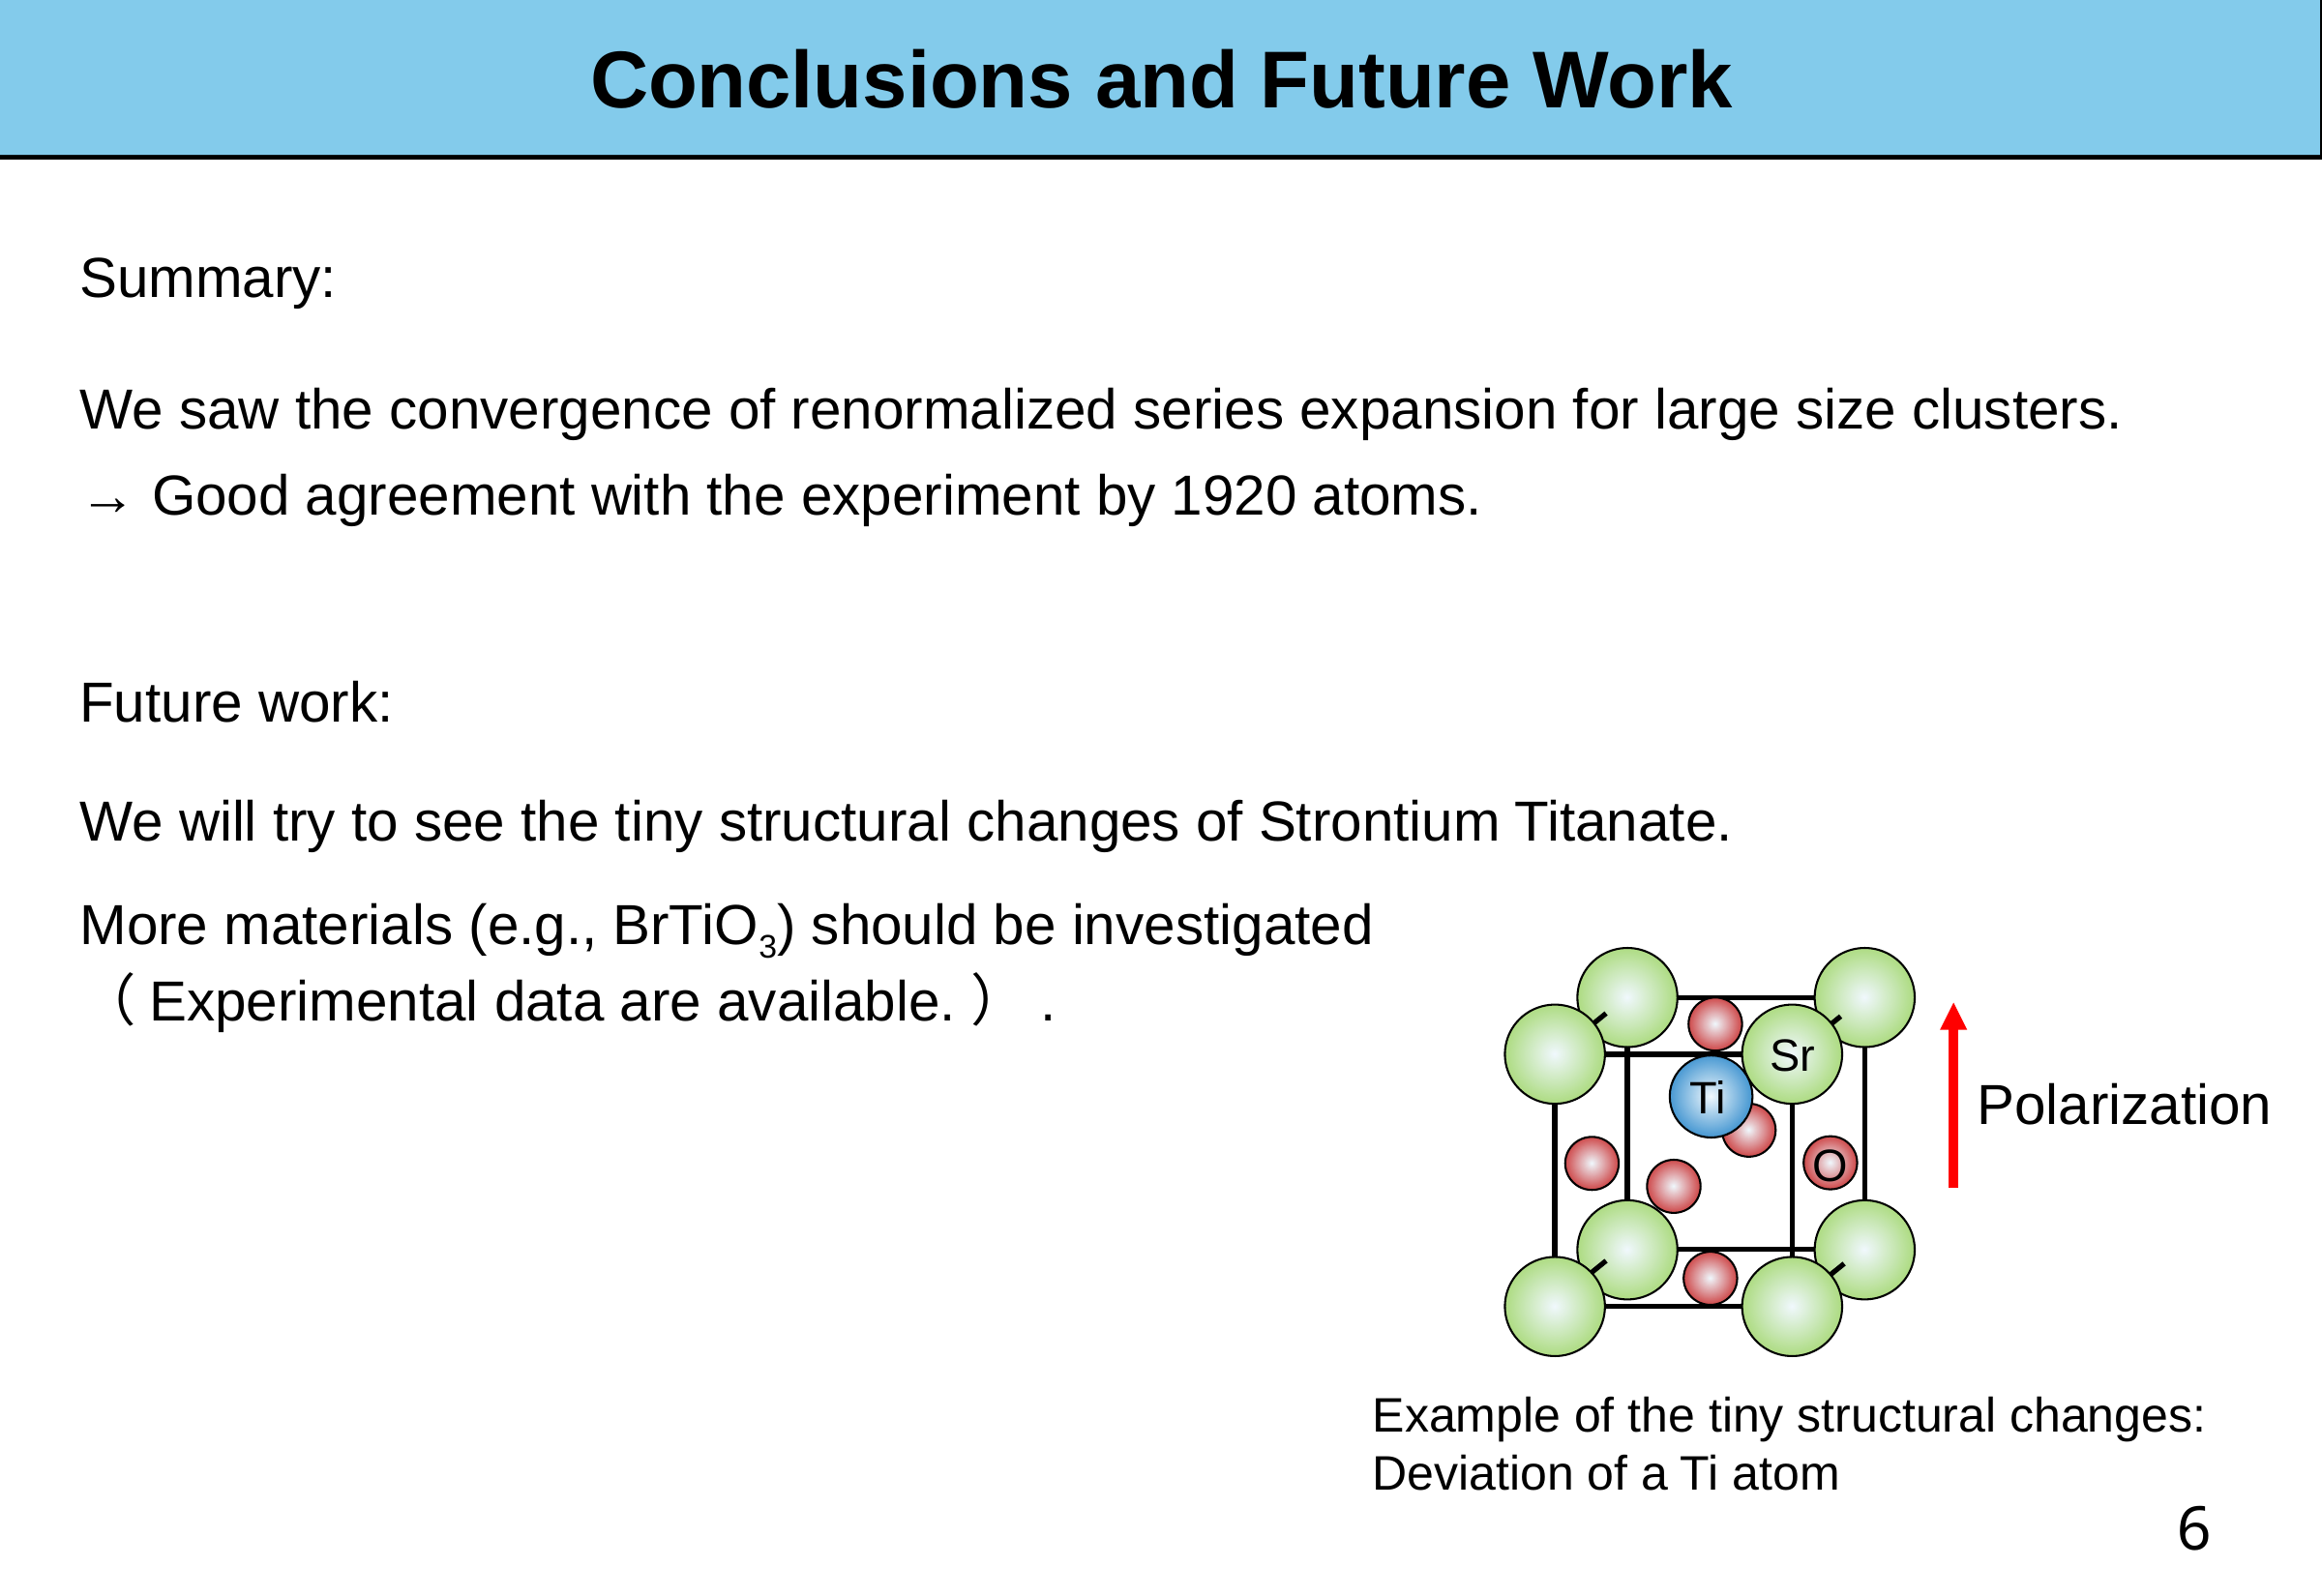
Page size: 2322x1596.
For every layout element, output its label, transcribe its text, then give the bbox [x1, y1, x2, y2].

text_box Summary: [65, 233, 379, 316]
text_box Polarization [1962, 1060, 2301, 1143]
text_box → Good agreement with the experiment by 1920 atoms. [65, 451, 2232, 534]
text_box We will try to see the tiny structural changes of Strontium Titanate. [65, 777, 1915, 860]
text_box We saw the convergence of renormalized series expansion for large size clusters. [65, 365, 2185, 448]
text_box Example of the tiny structural changes: Deviation of a Ti atom [1358, 1375, 2232, 1507]
text_box Conclusions and Future Work [570, 20, 1783, 132]
text_box More materials (e.g., BrTiO3) should be investigated （Experimental data are available.）. [65, 880, 2025, 1040]
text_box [1503, 947, 1916, 1357]
text_box Future work: [65, 658, 425, 741]
